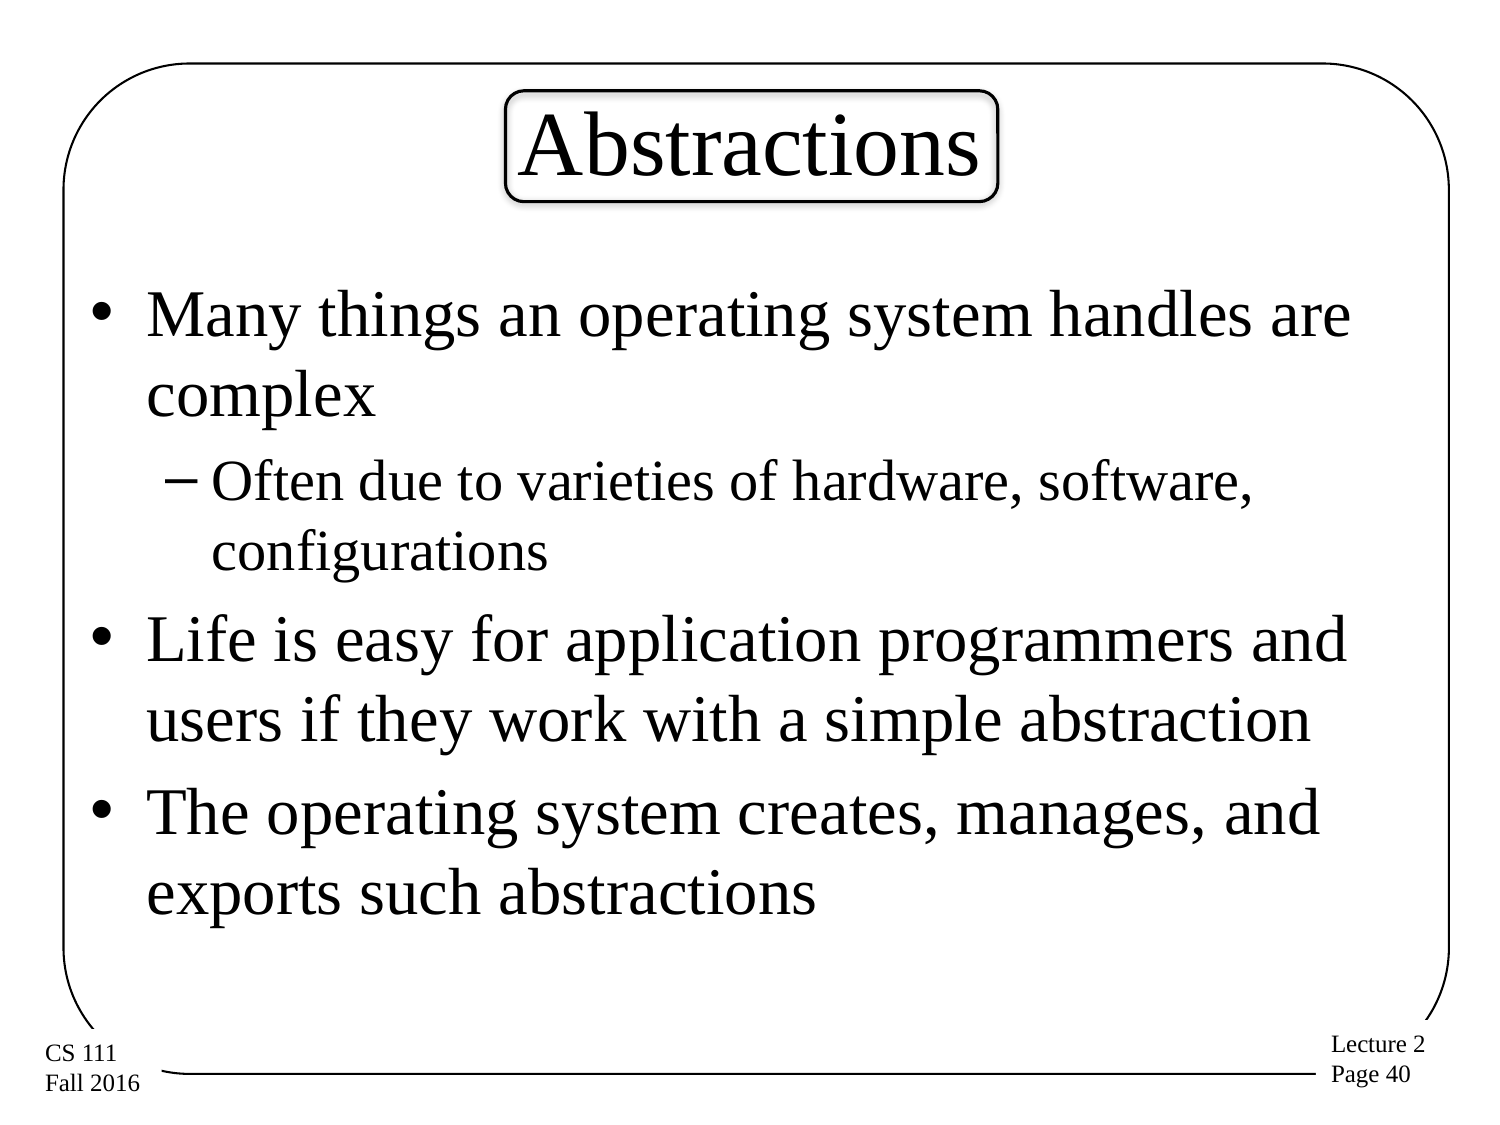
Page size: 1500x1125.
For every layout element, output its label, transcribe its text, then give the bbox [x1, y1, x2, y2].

text_box [504, 90, 999, 203]
list Many things an operating system handles are complex Often due to varieties of hardware, software, configurations Life is easy for application programmers and users if they work with a simple abstraction The operating system creates, manages, and exports such abstractions [74, 262, 1426, 1006]
title Abstractions [74, 44, 1426, 233]
